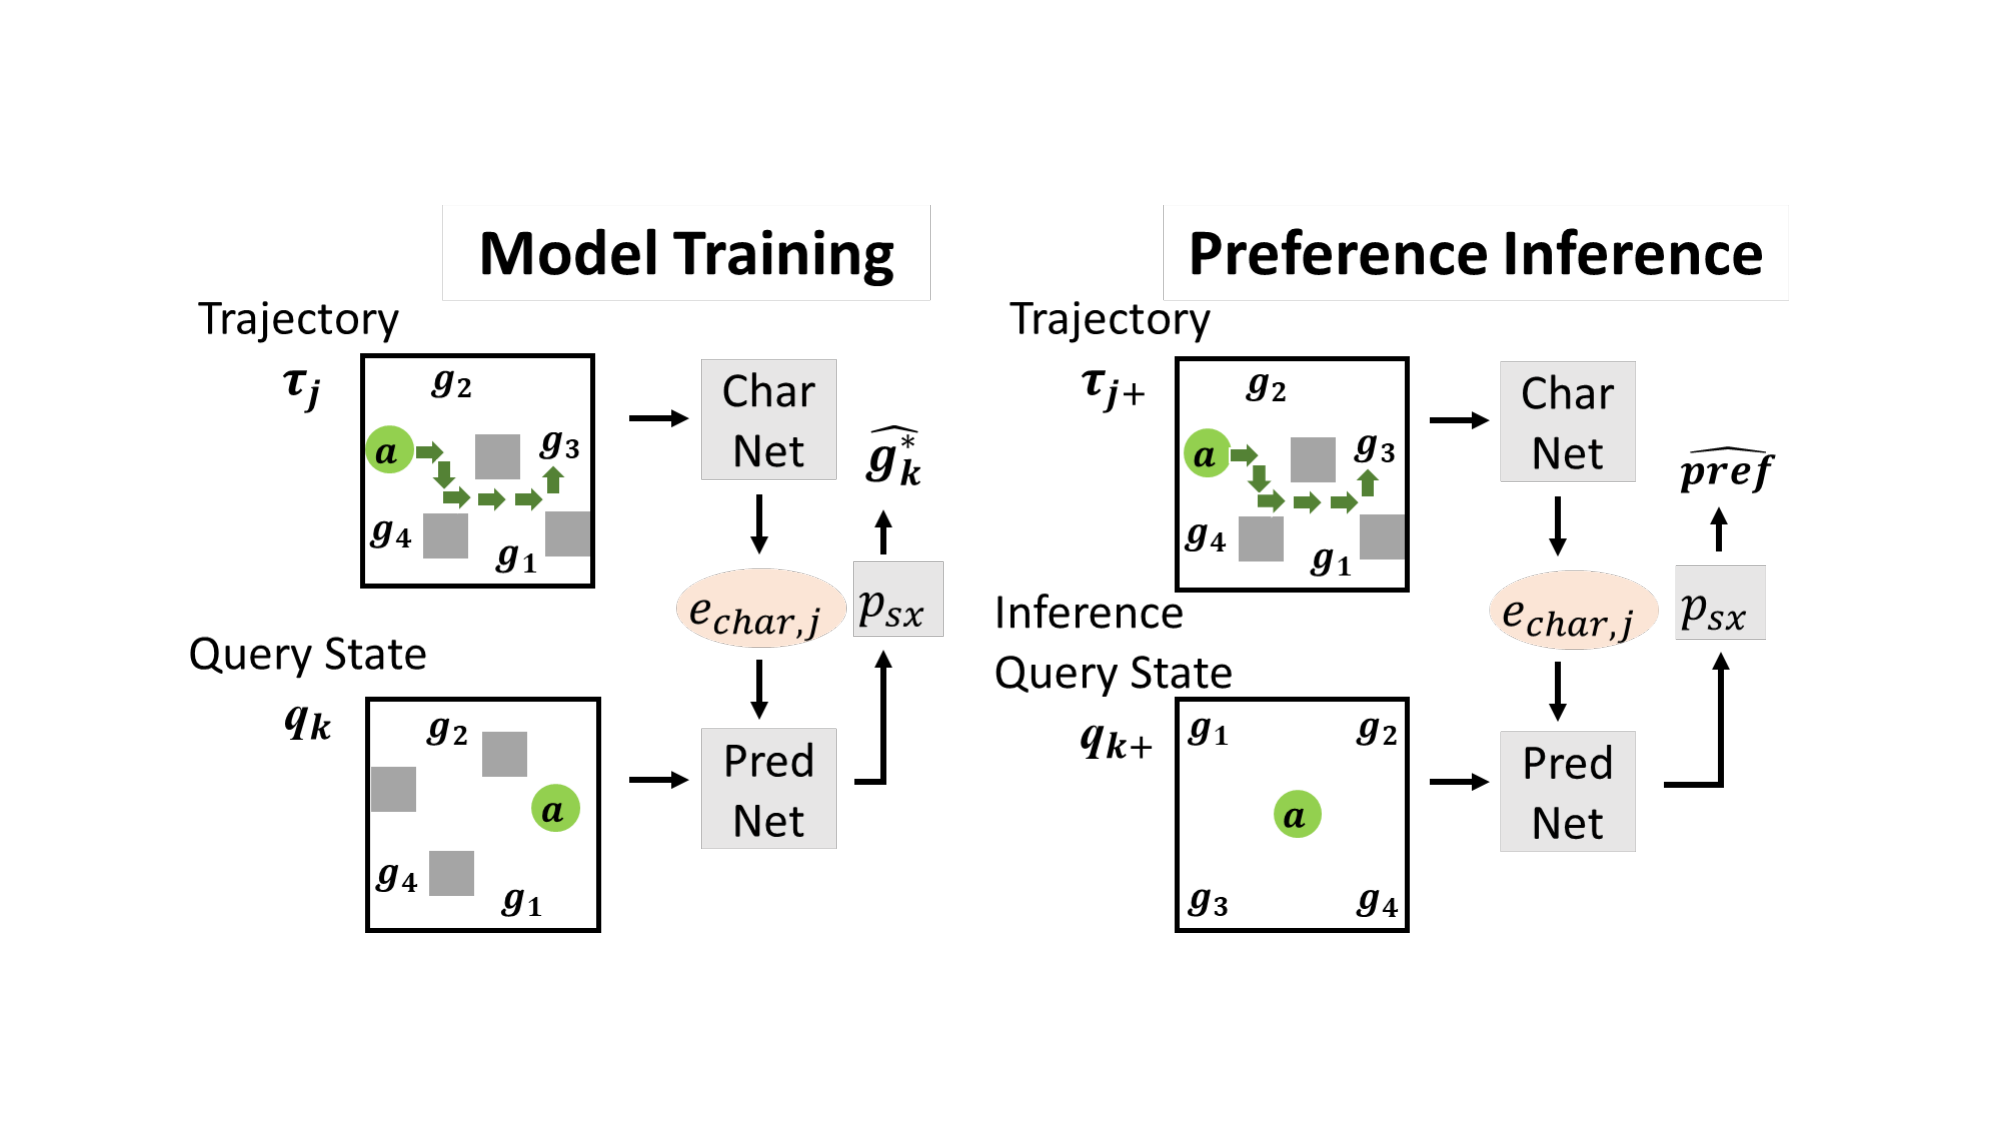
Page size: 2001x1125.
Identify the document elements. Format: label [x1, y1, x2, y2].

picture [157, 192, 1842, 933]
